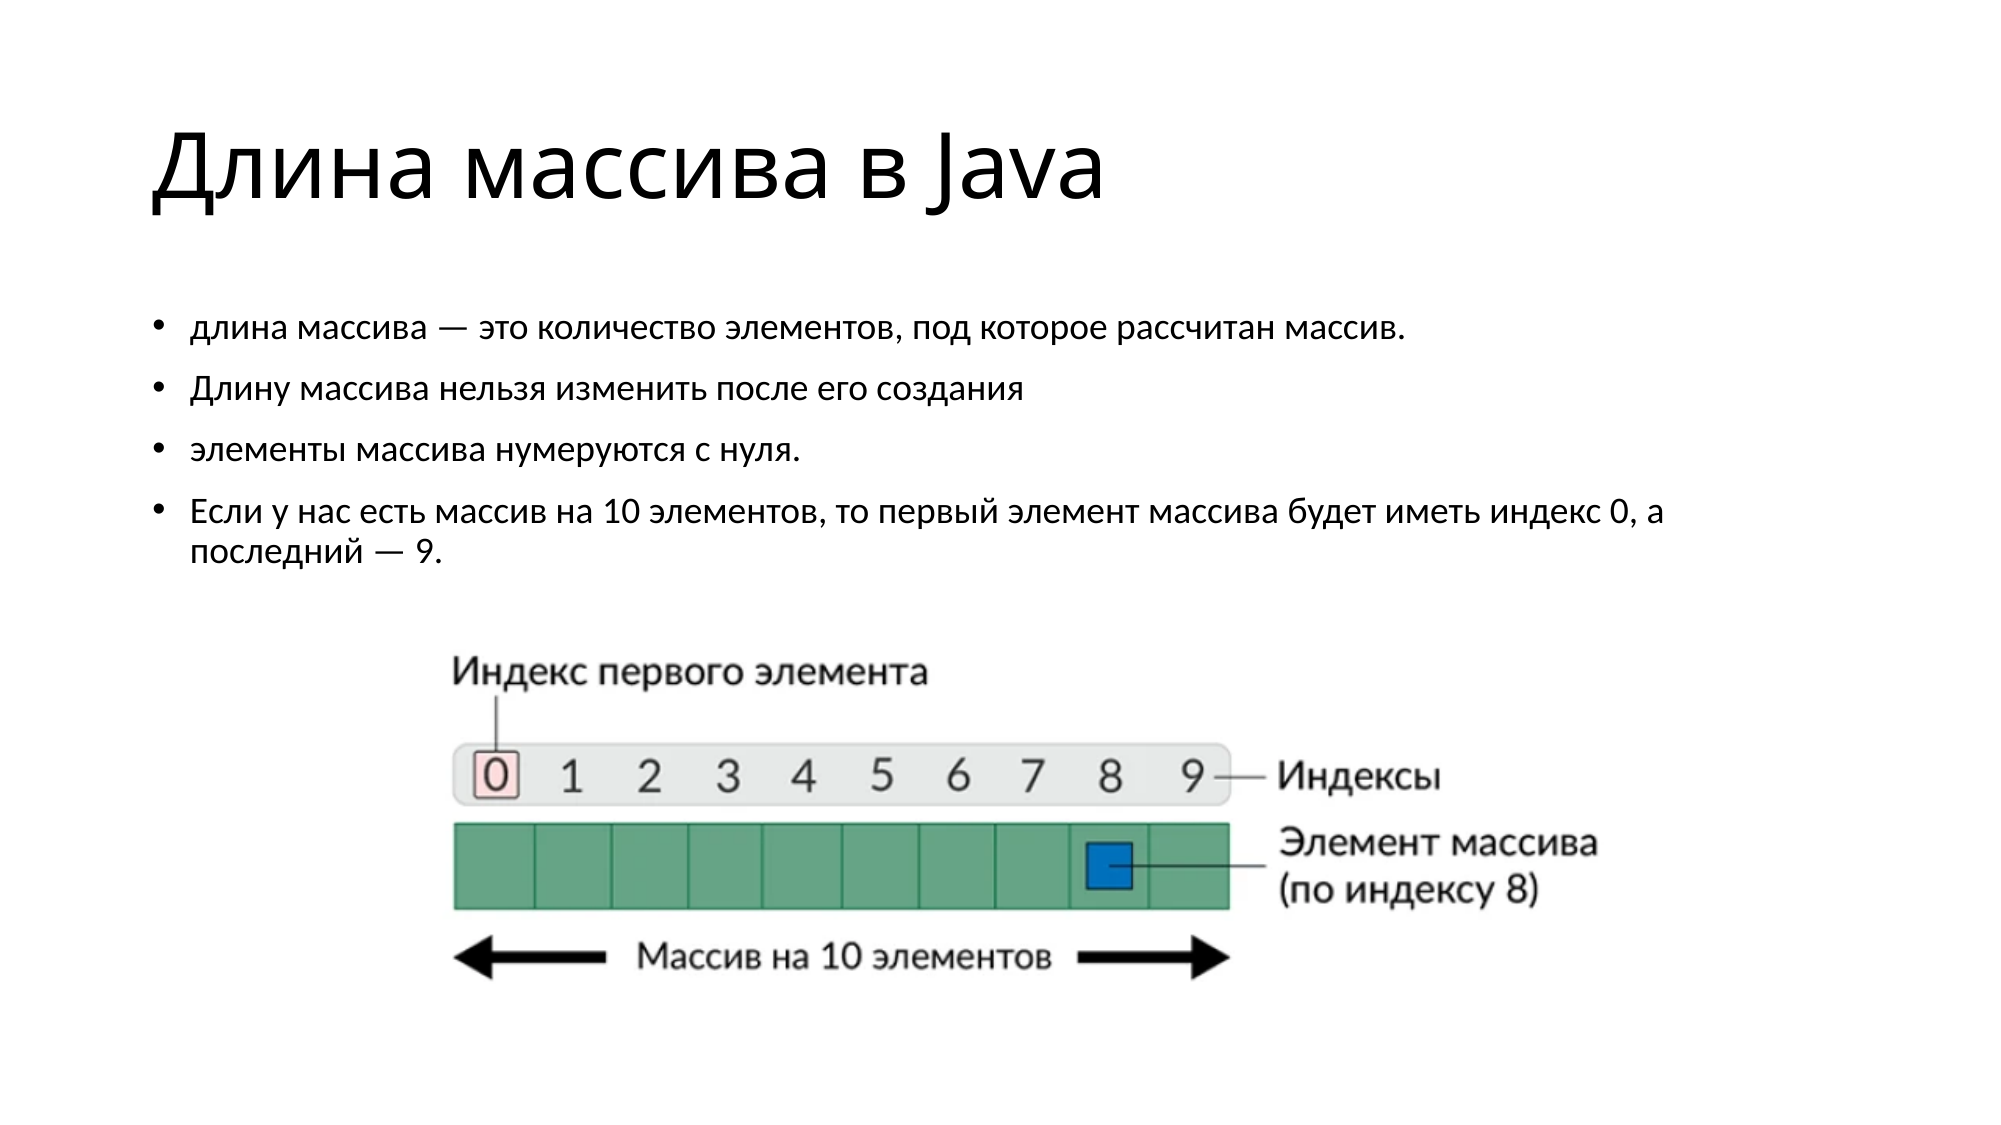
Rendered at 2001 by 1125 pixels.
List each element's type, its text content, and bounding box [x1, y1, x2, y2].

picture [409, 625, 1629, 1007]
list длина массива — это количество элементов, под которое рассчитан массив. Длину массива нельзя изменить после его создания элементы массива нумеруются с нуля. Eсли у нас есть массив на 10 элементов, то первый элемент массива будет иметь индекс 0, а последний — 9. [137, 299, 1863, 626]
title Длина массива в Java [137, 59, 1863, 278]
